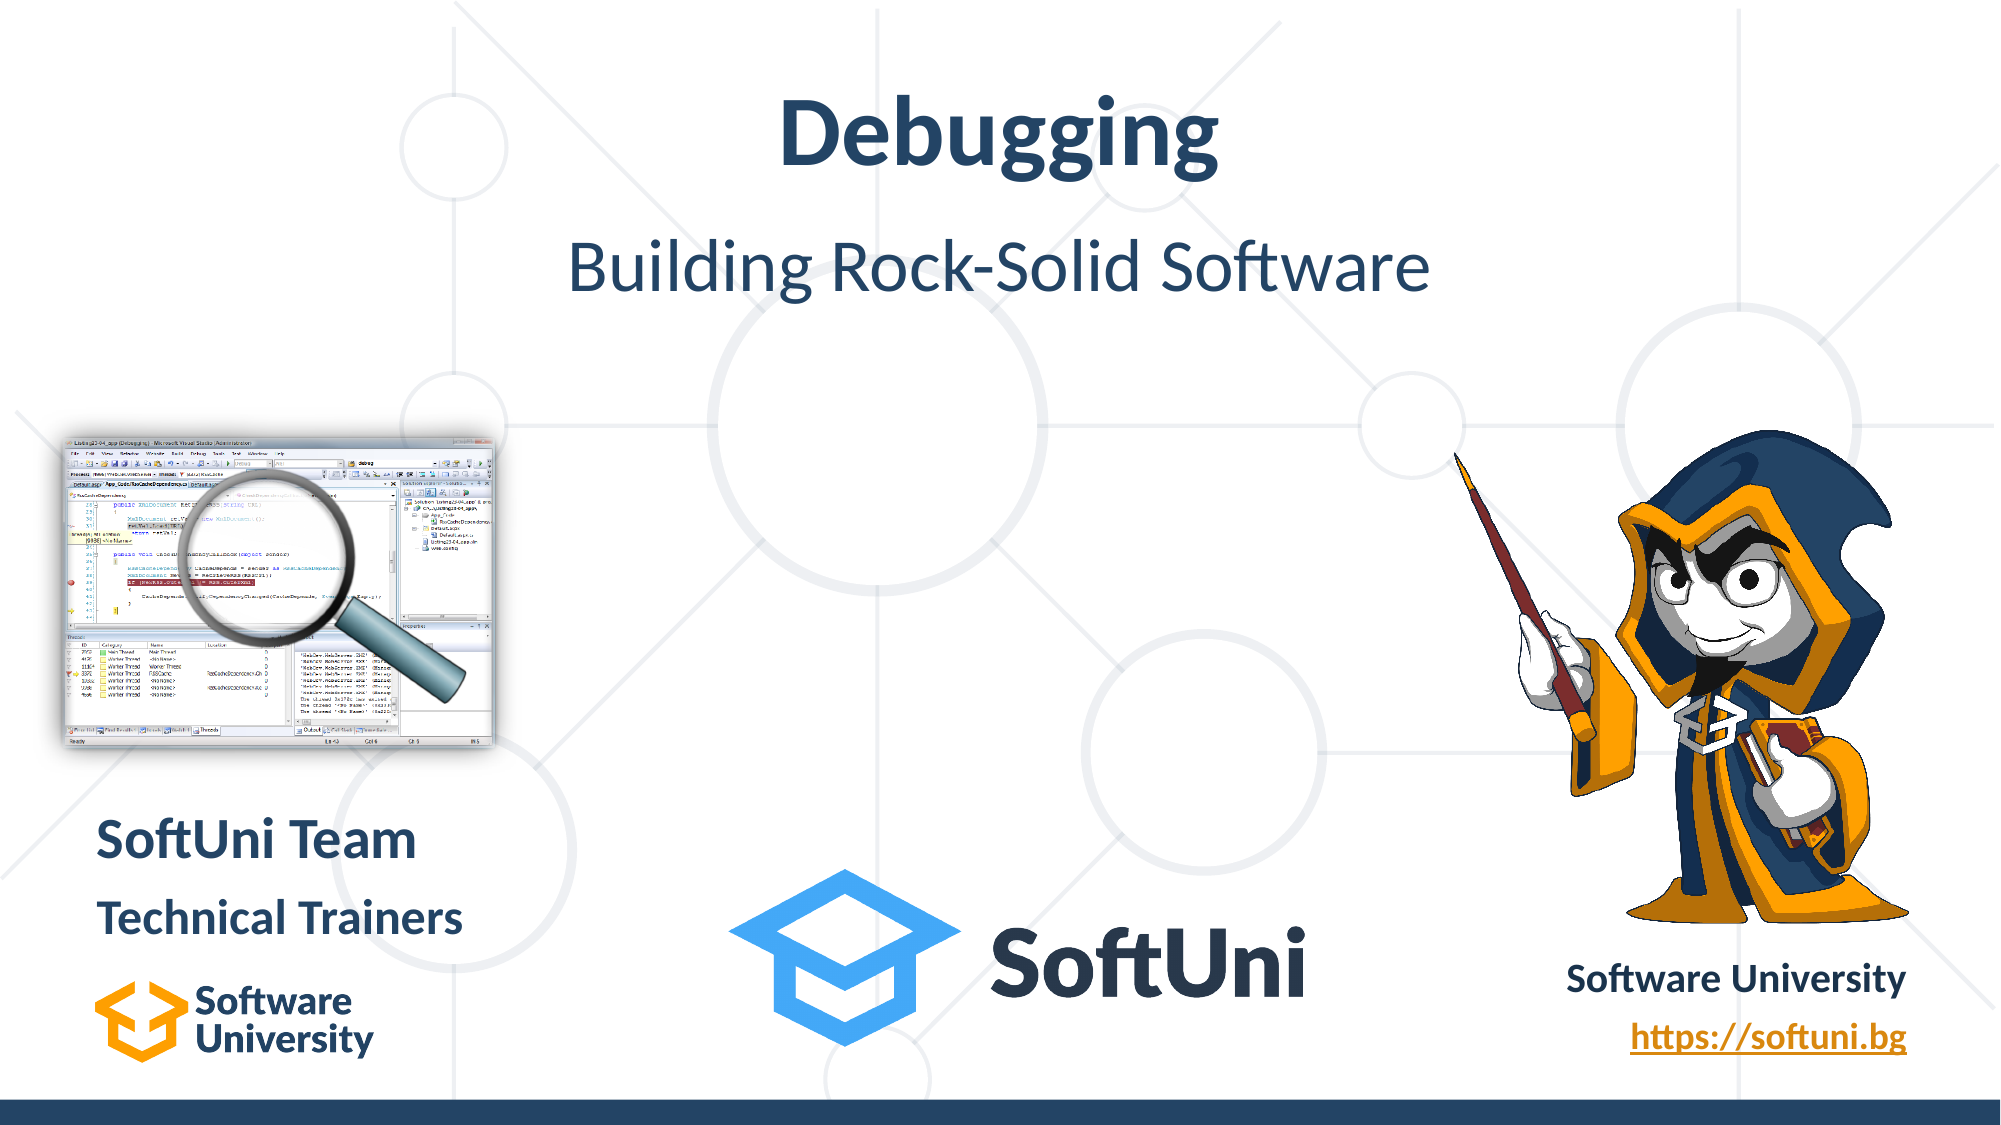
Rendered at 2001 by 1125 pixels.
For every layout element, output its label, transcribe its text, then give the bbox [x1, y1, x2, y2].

picture [709, 850, 1325, 1064]
picture [83, 970, 384, 1074]
list Software University [1428, 944, 1913, 1005]
list Technical Trainers [90, 875, 580, 951]
picture [1451, 428, 1910, 924]
title Debugging [90, 52, 1910, 198]
subtitle Building Rock-Solid Software [90, 206, 1910, 423]
list https://softuni.bg [1428, 1005, 1913, 1062]
picture [54, 430, 503, 756]
list SoftUni Team [90, 795, 580, 871]
